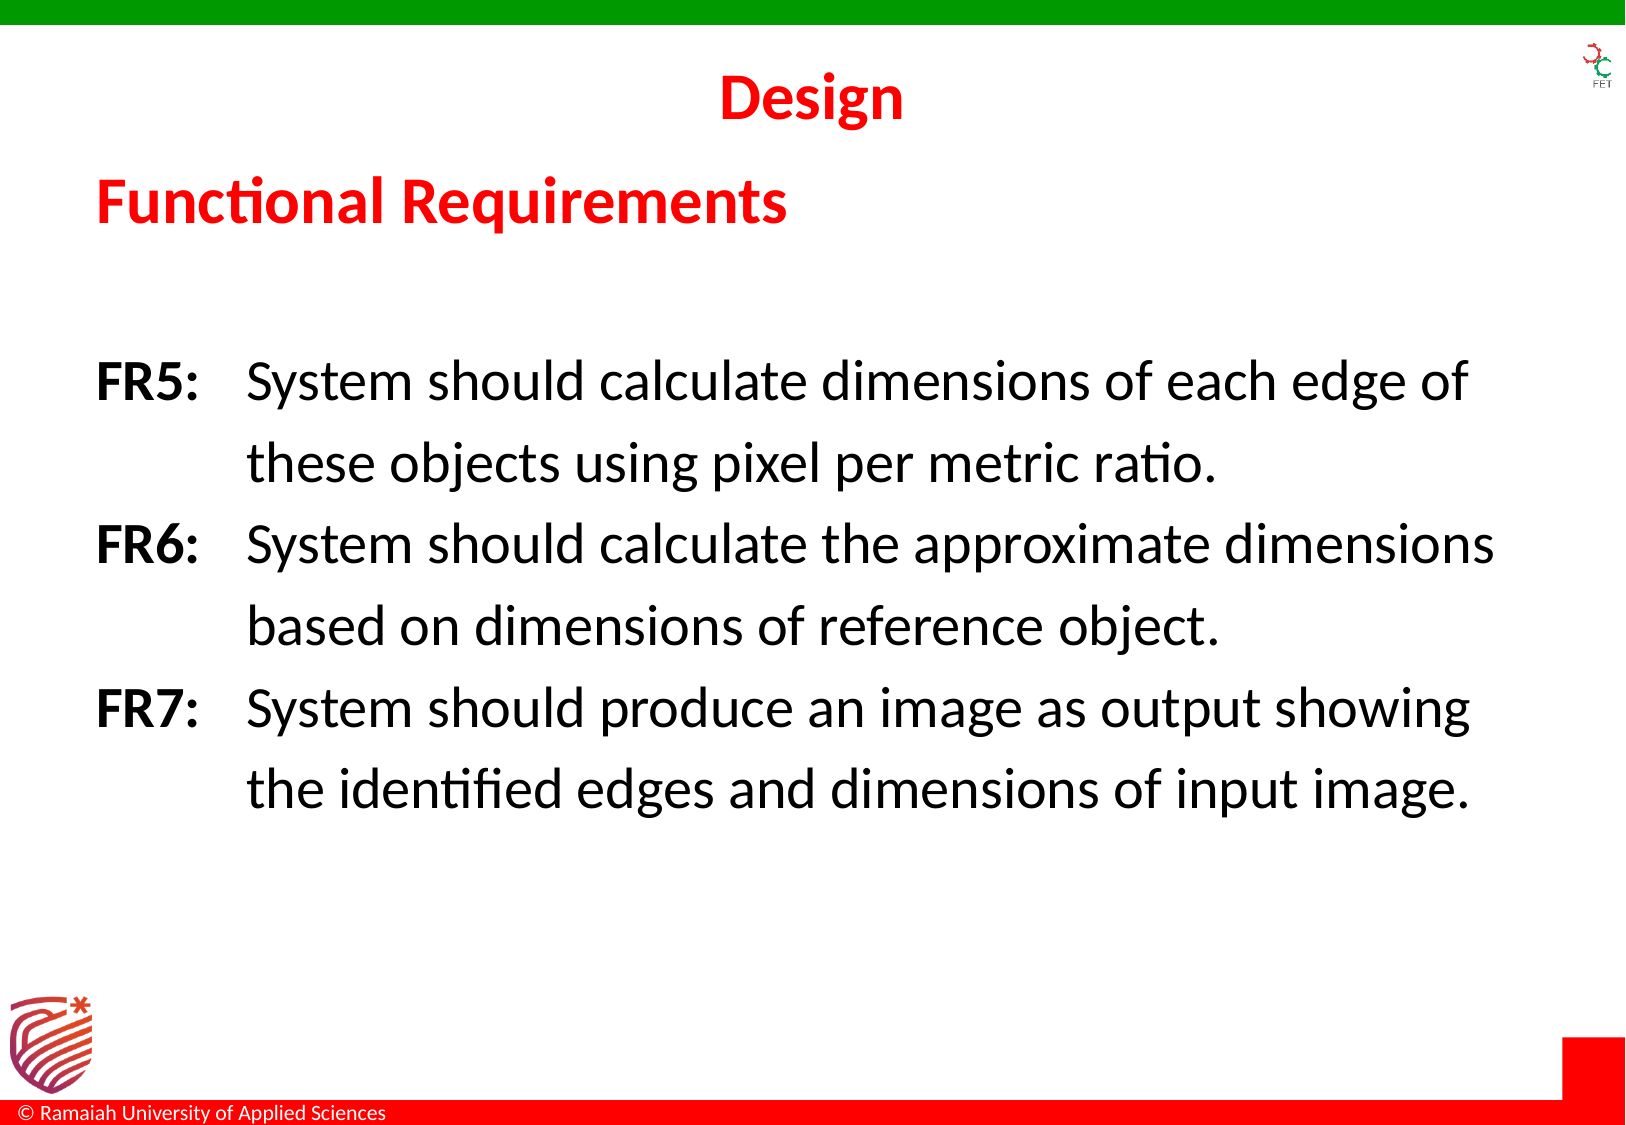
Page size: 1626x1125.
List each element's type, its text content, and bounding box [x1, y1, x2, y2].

picture [10, 996, 92, 1094]
list Functional Requirements FR5: System should calculate dimensions of each edge of these objects using pixel per metric ratio. FR6: System should calculate the approximate dimensions based on dimensions of reference object. FR7: System should produce an image as output showing the identified edges and dimensions of input image. [81, 149, 1544, 990]
title Design [81, 45, 1544, 149]
picture [1570, 27, 1624, 103]
